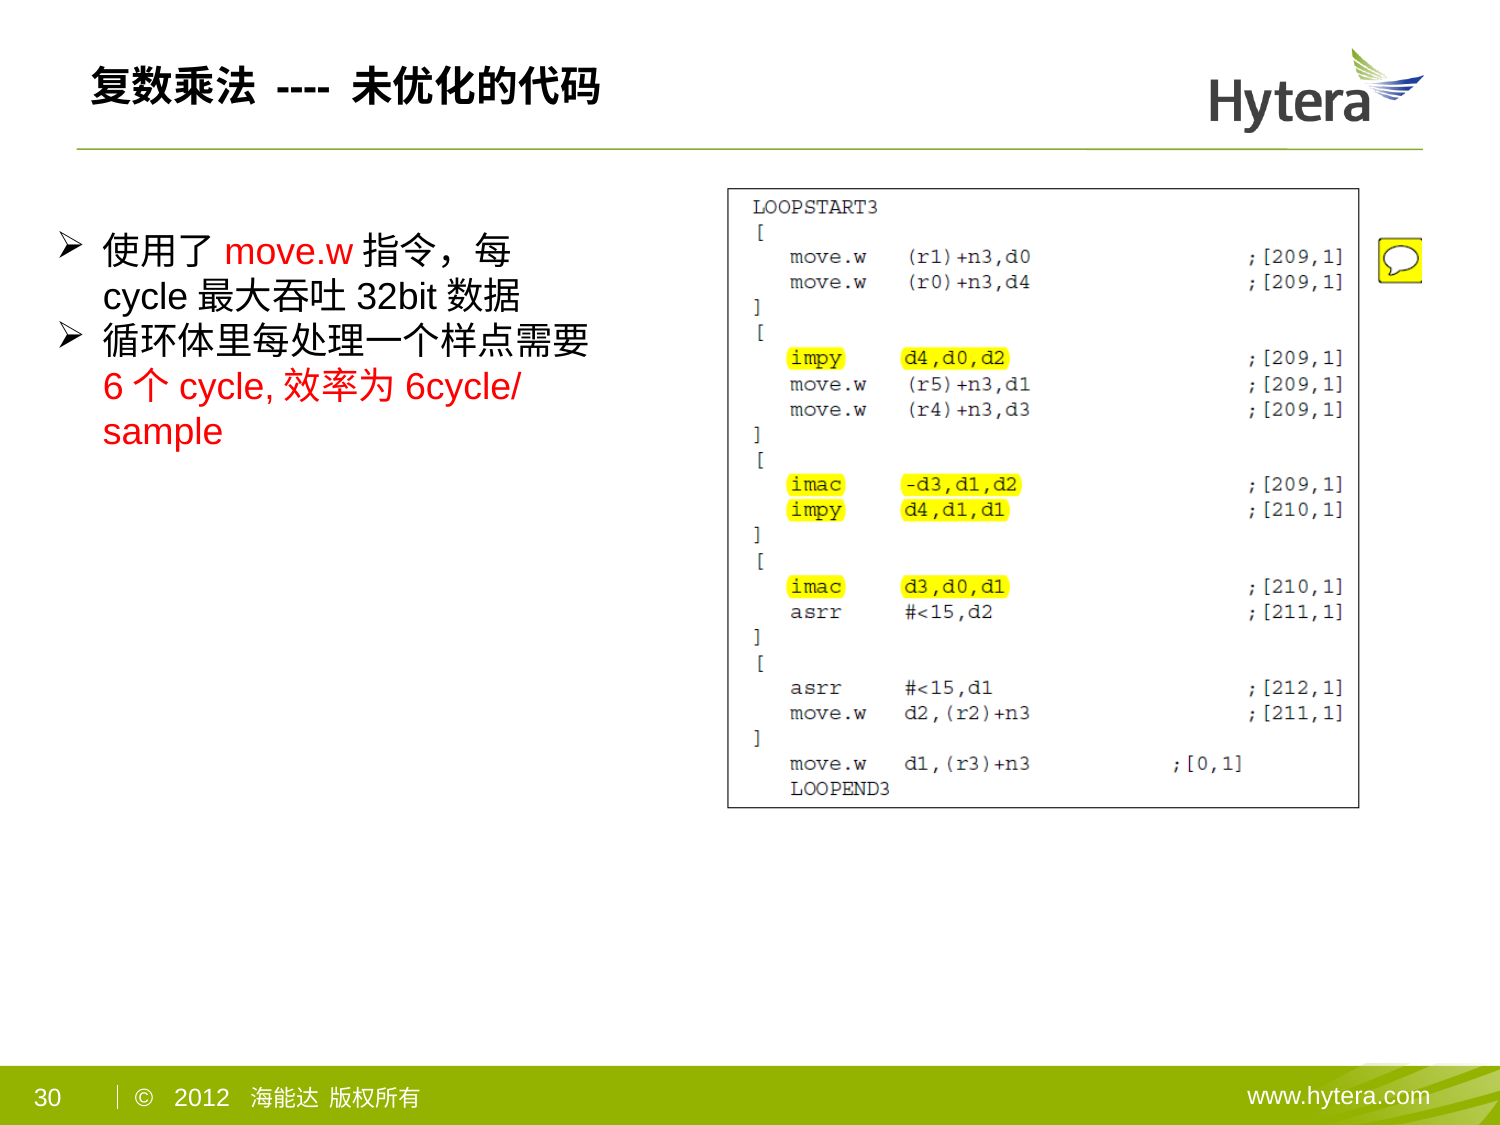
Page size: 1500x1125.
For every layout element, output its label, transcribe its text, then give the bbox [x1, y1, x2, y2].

title 复数乘法 ---- 未优化的代码 [75, 38, 1425, 131]
picture [666, 163, 1423, 838]
text_box 使用了move.w指令，每cycle最大吞吐32bit数据 循环体里每处理一个样点需要6个cycle,效率为6cycle/sample [41, 219, 609, 460]
picture [1135, 1063, 1500, 1125]
